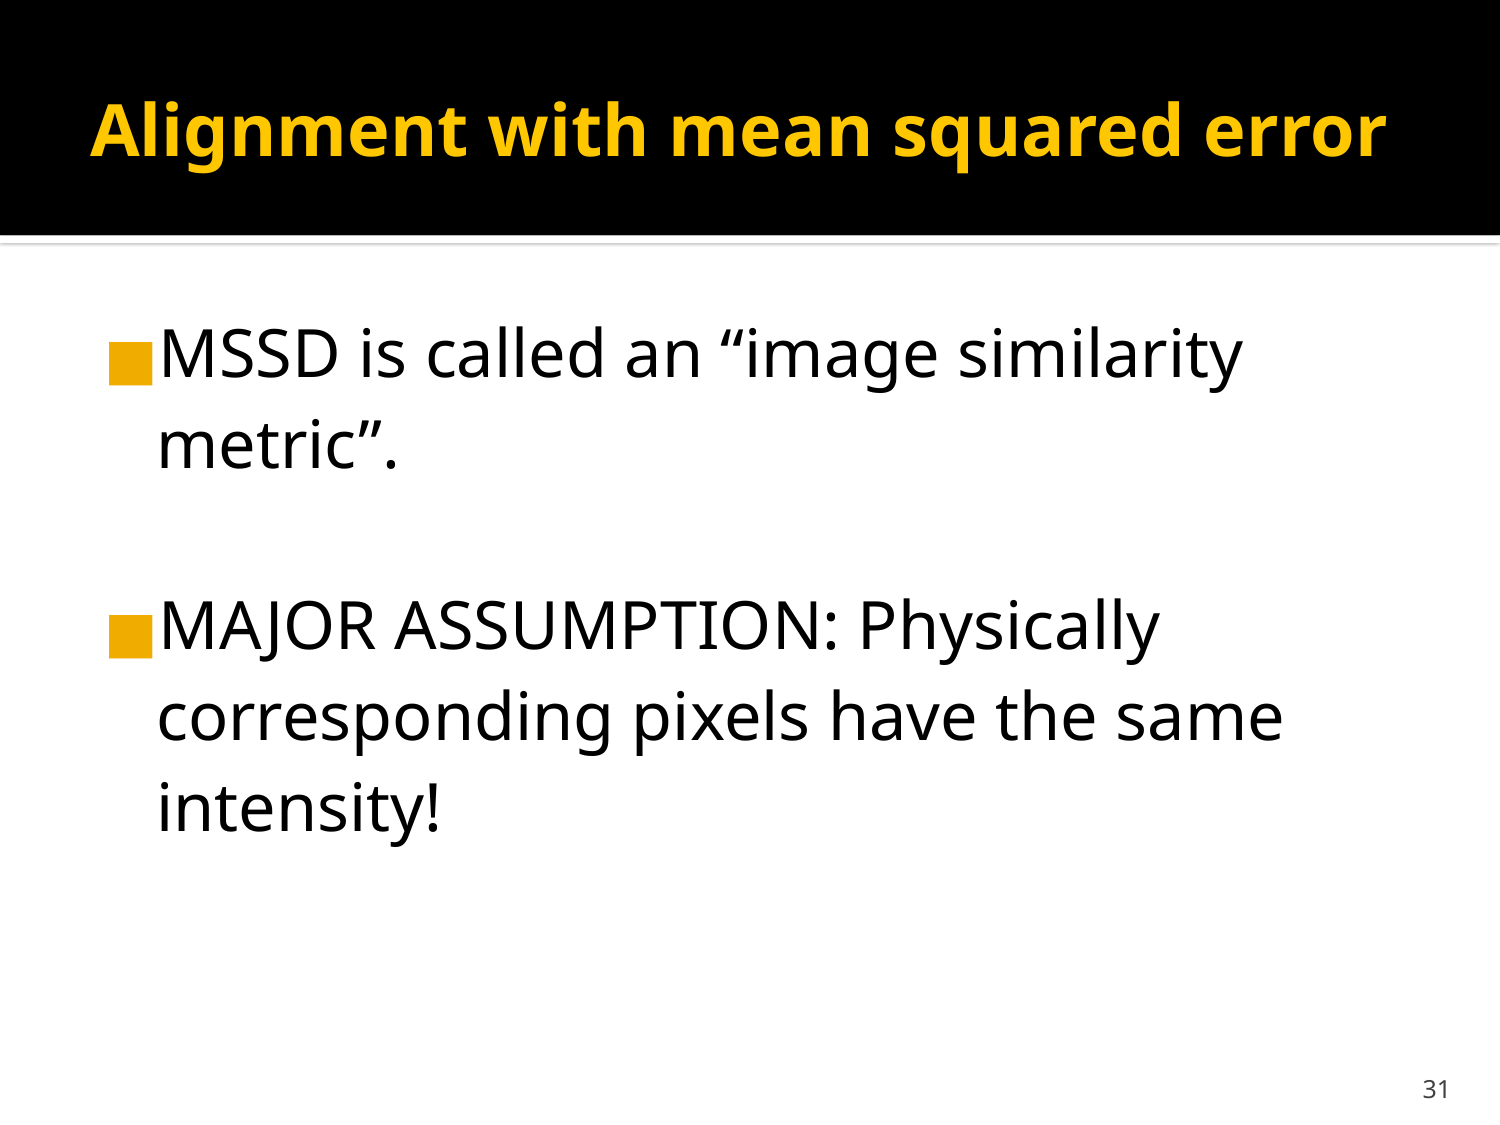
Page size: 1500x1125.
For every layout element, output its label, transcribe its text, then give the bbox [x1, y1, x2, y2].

slide_number ‹#› [1345, 1062, 1467, 1108]
title Alignment with mean squared error [75, 25, 1425, 231]
list MSSD is called an “image similarity metric”. MAJOR ASSUMPTION: Physically corresponding pixels have the same intensity! [75, 291, 1425, 1050]
